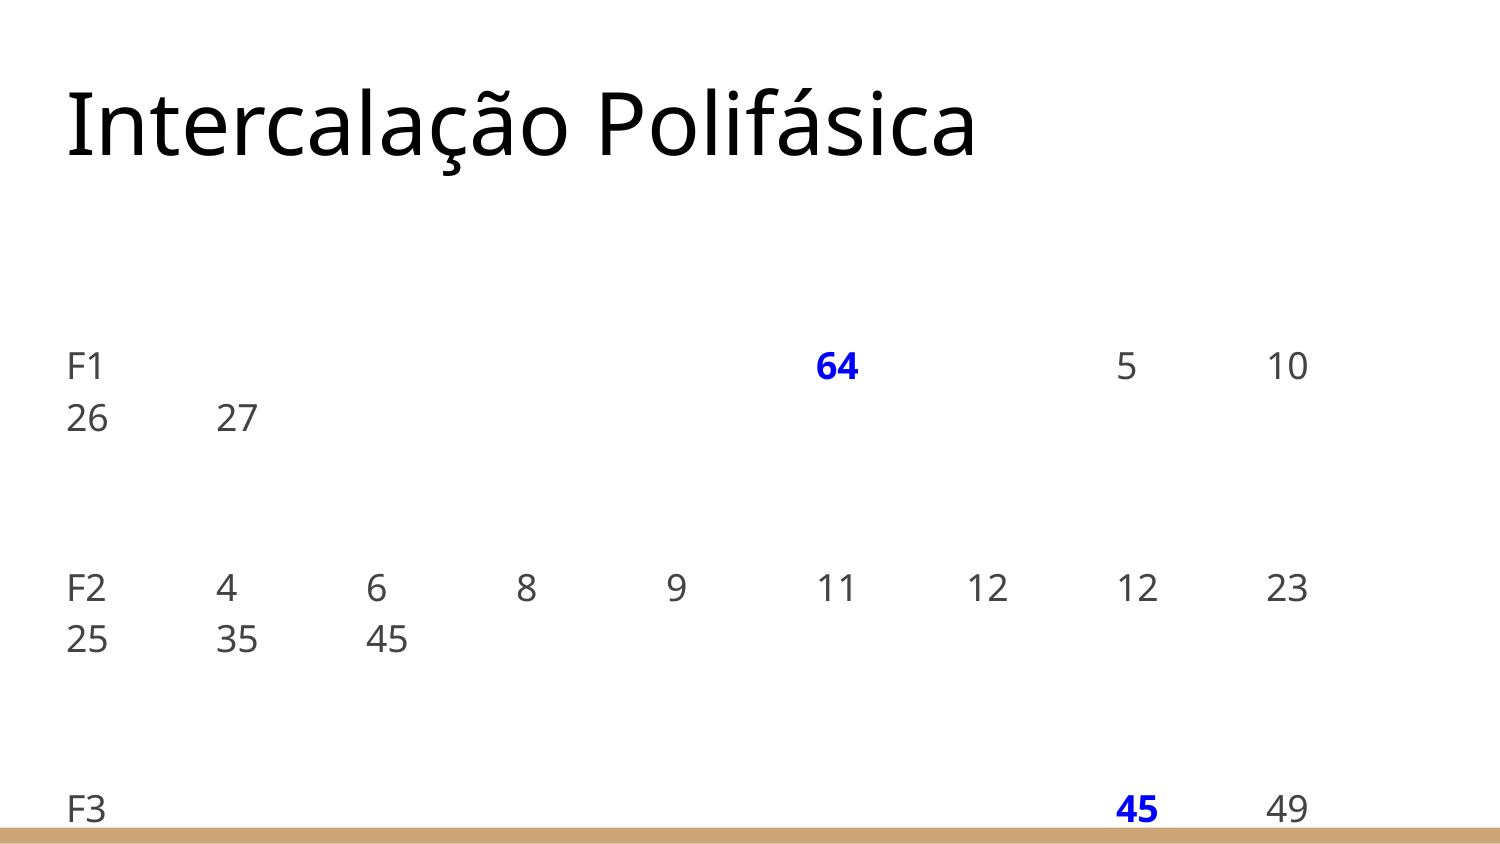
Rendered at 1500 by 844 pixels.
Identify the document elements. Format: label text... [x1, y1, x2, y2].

title Intercalação Polifásica [51, 51, 1449, 189]
list F1 64 5 10 26 27 F2 4 6 8 9 11 12 12 23 25 35 45 F3 45 49 78 90 [51, 320, 1449, 760]
